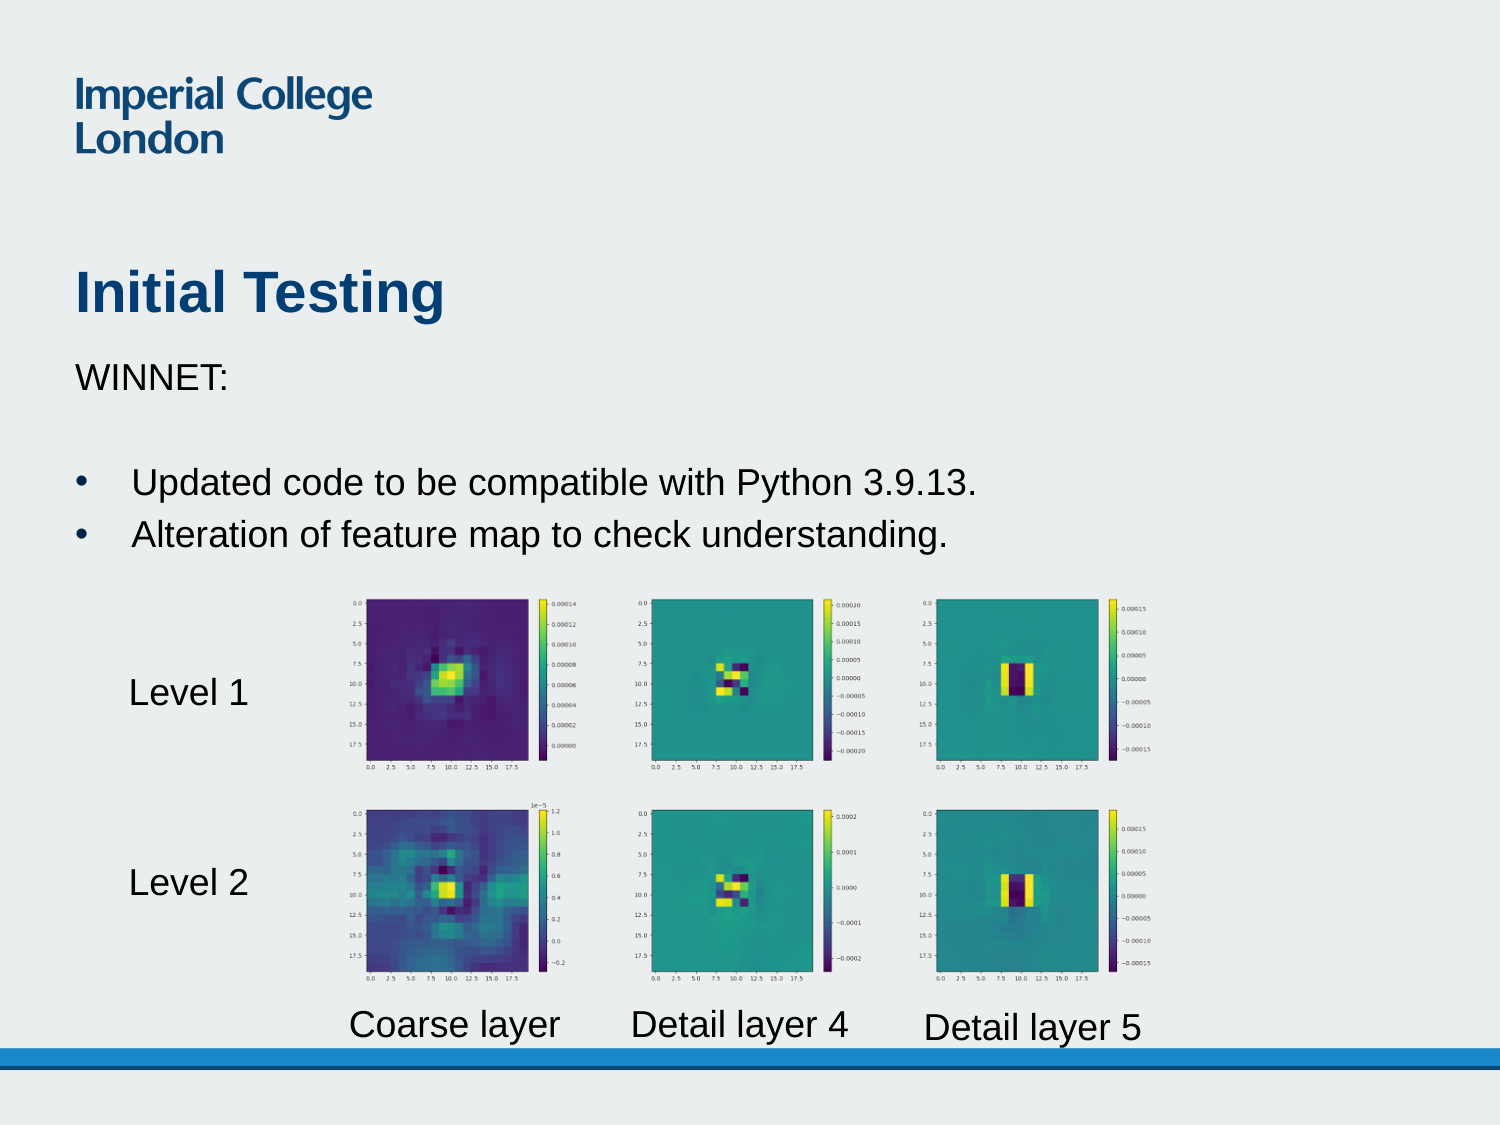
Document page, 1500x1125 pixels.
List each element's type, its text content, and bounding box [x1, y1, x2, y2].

picture [0, 0, 1500, 1125]
text_box Level 1 [113, 660, 284, 720]
text_box Detail layer 4 [615, 1017, 873, 1053]
list WINNET: Updated code to be compatible with Python 3.9.13. Alteration of feature map to check understanding. [75, 352, 1425, 578]
text_box Coarse layer [333, 1016, 591, 1053]
text_box Level 2 [113, 850, 284, 911]
title Initial Testing [75, 244, 1425, 328]
text_box Detail layer 5 [909, 995, 1191, 1056]
